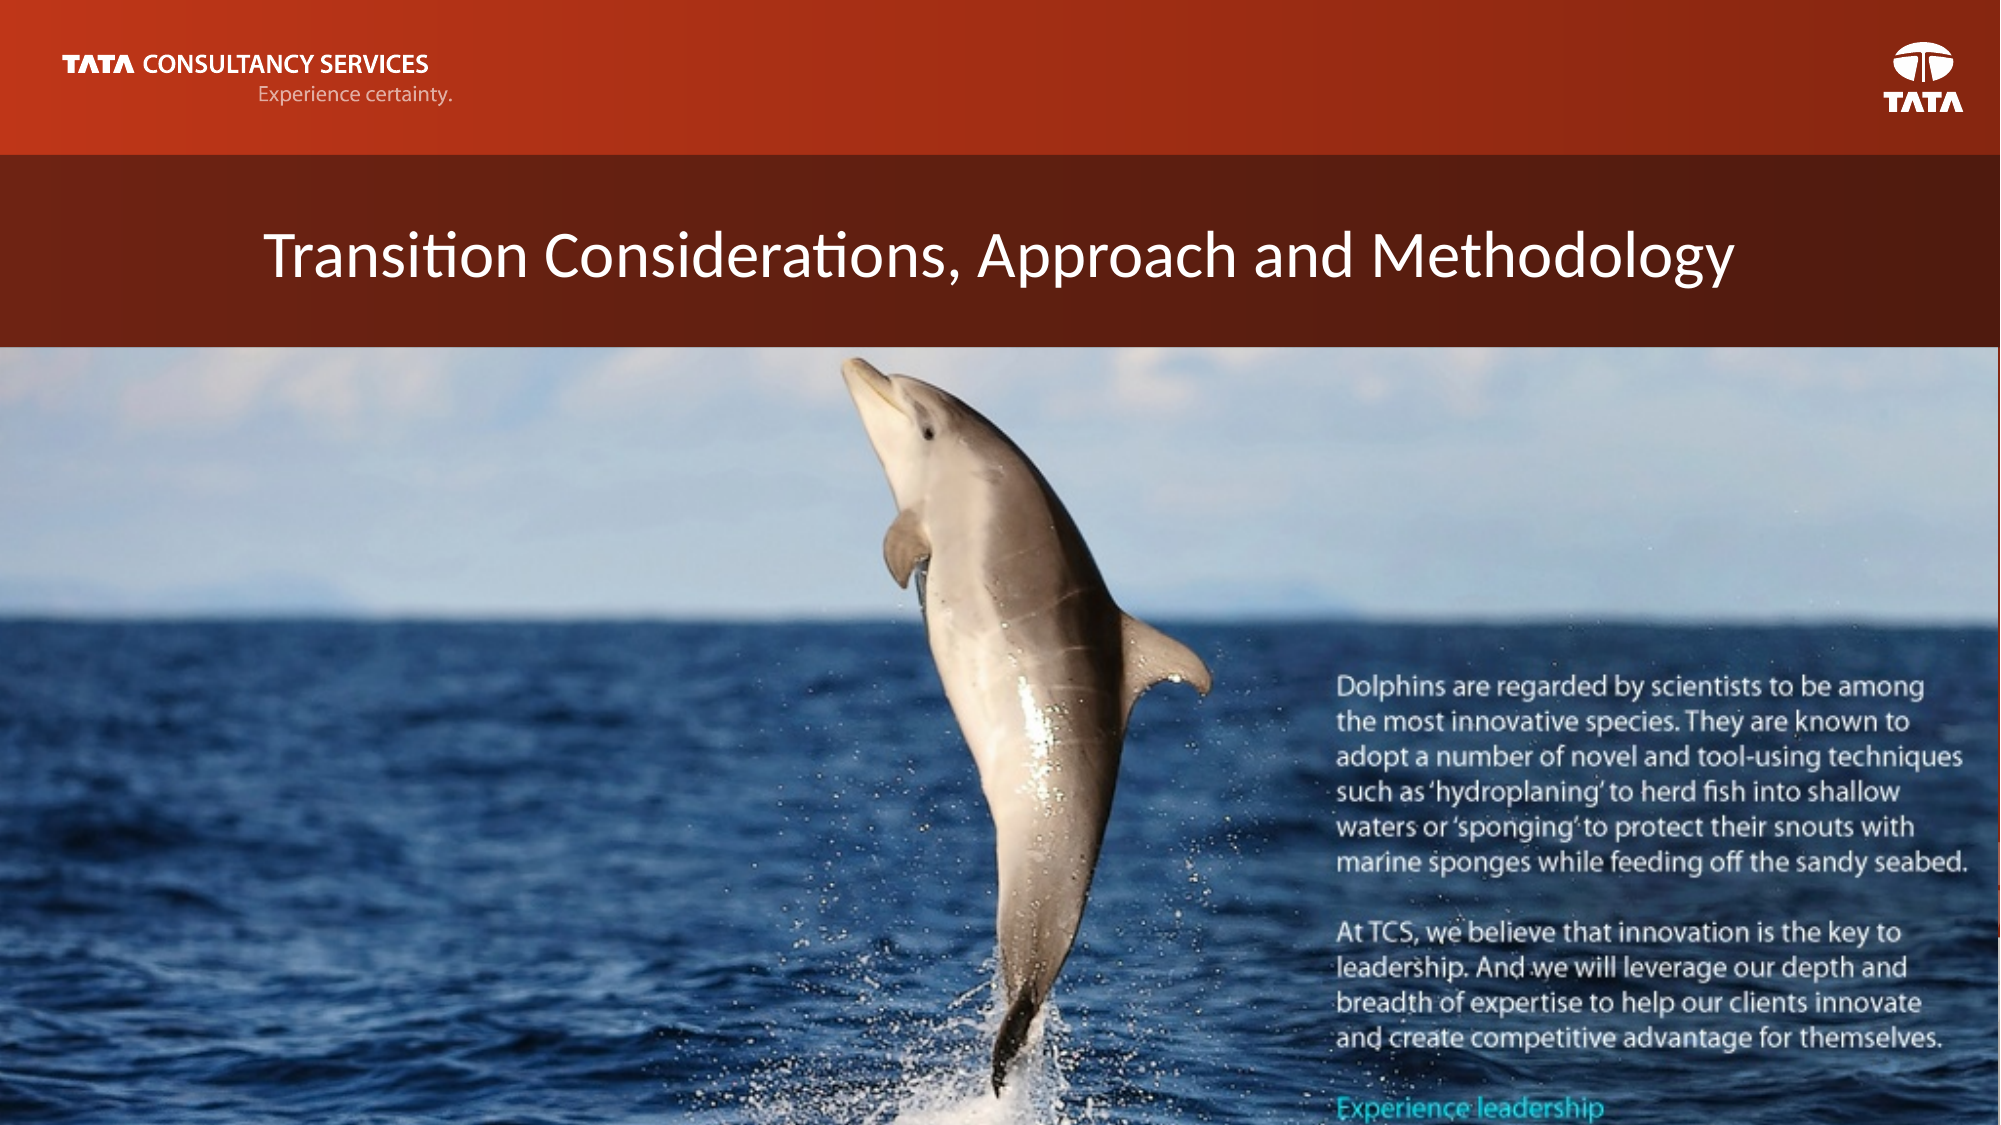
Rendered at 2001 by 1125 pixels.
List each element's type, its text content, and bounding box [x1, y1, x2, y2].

text_box Transition Considerations, Approach and Methodology [0, 153, 2000, 344]
picture [0, 347, 2001, 1125]
